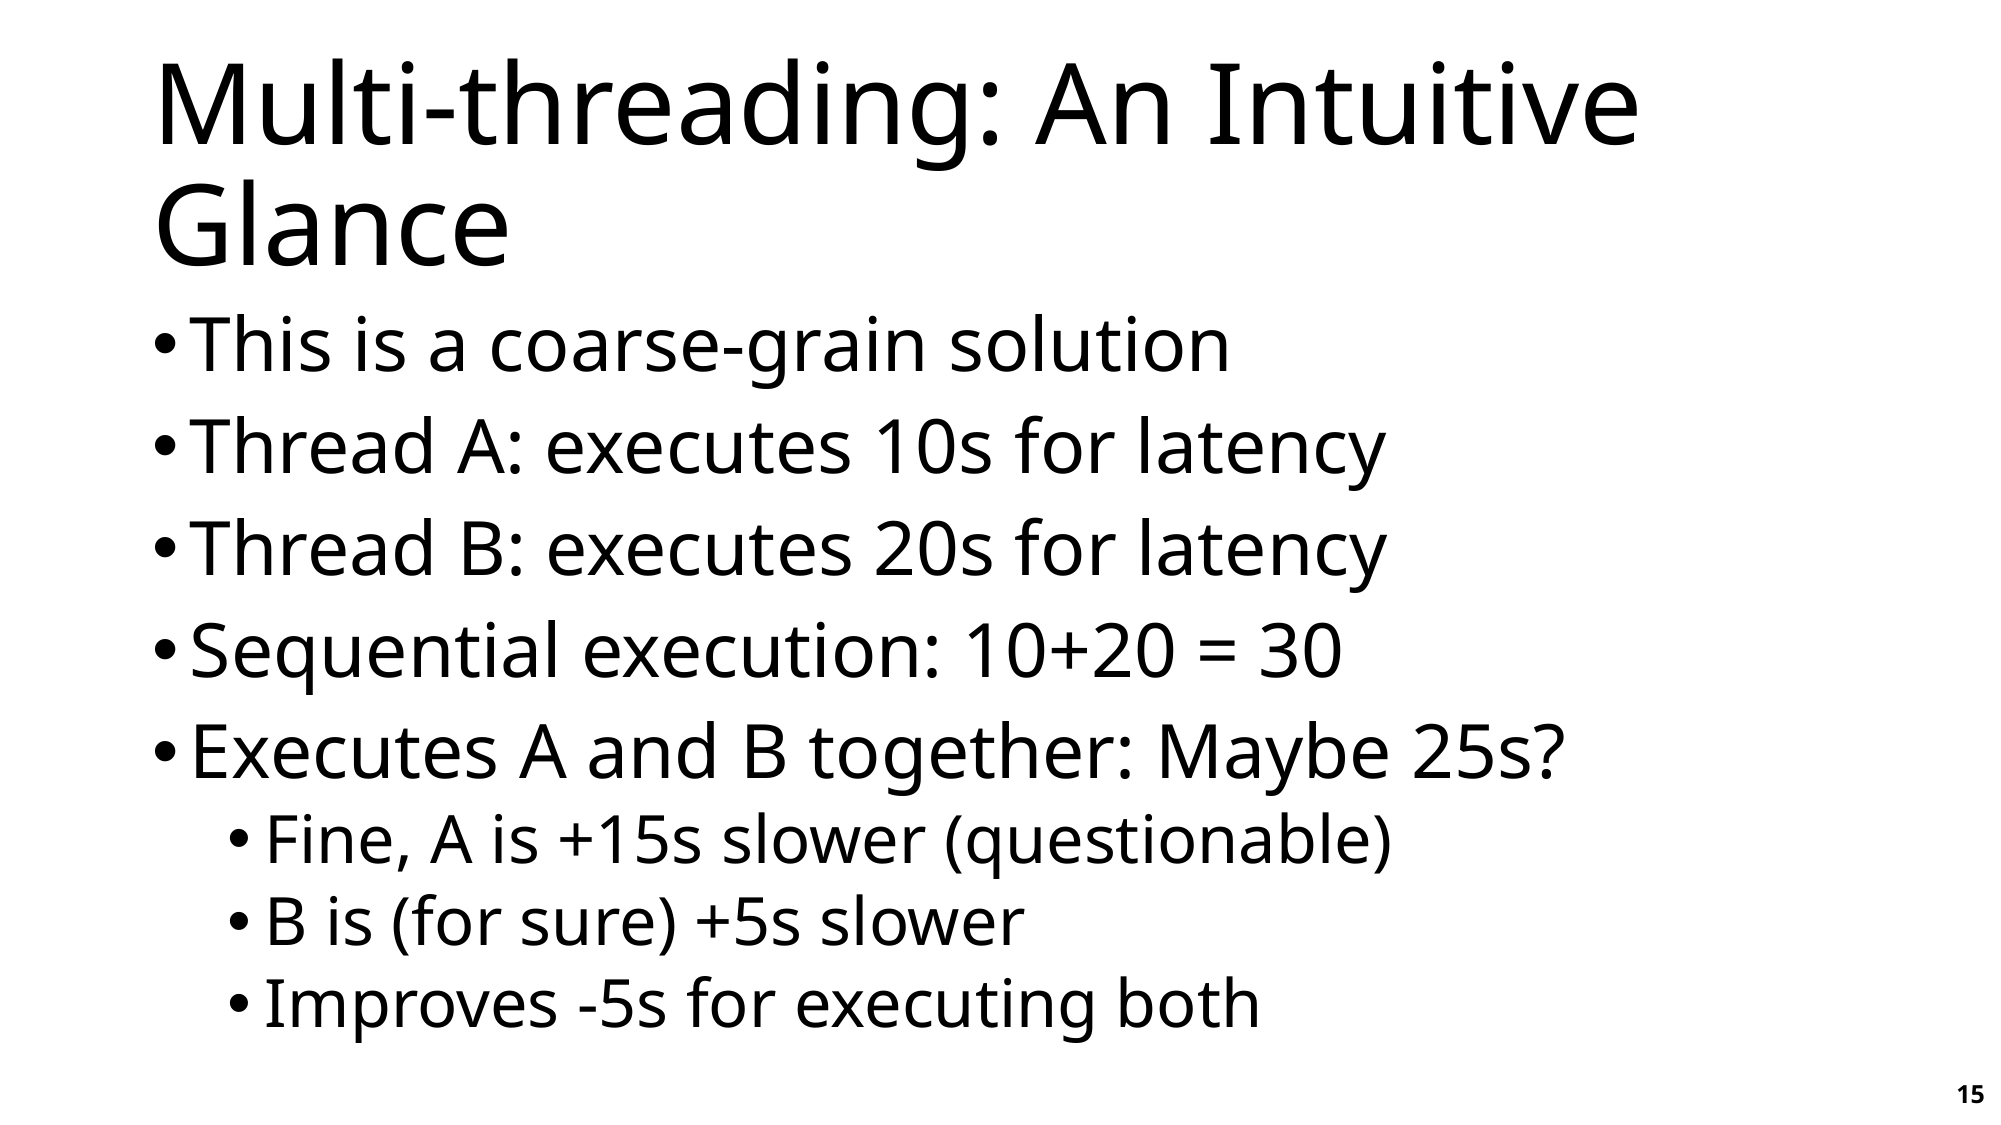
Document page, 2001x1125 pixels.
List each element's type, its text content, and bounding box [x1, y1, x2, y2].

title Multi-threading: An Intuitive Glance [137, 59, 1863, 278]
list This is a coarse-grain solution Thread A: executes 10s for latency Thread B: executes 20s for latency Sequential execution: 10+20 = 30 Executes A and B together: Maybe 25s? Fine, A is +15s slower (questionable) B is (for sure) +5s slower Improves -5s for executing both [137, 299, 1863, 1066]
slide_number 15 [1550, 1065, 2000, 1125]
